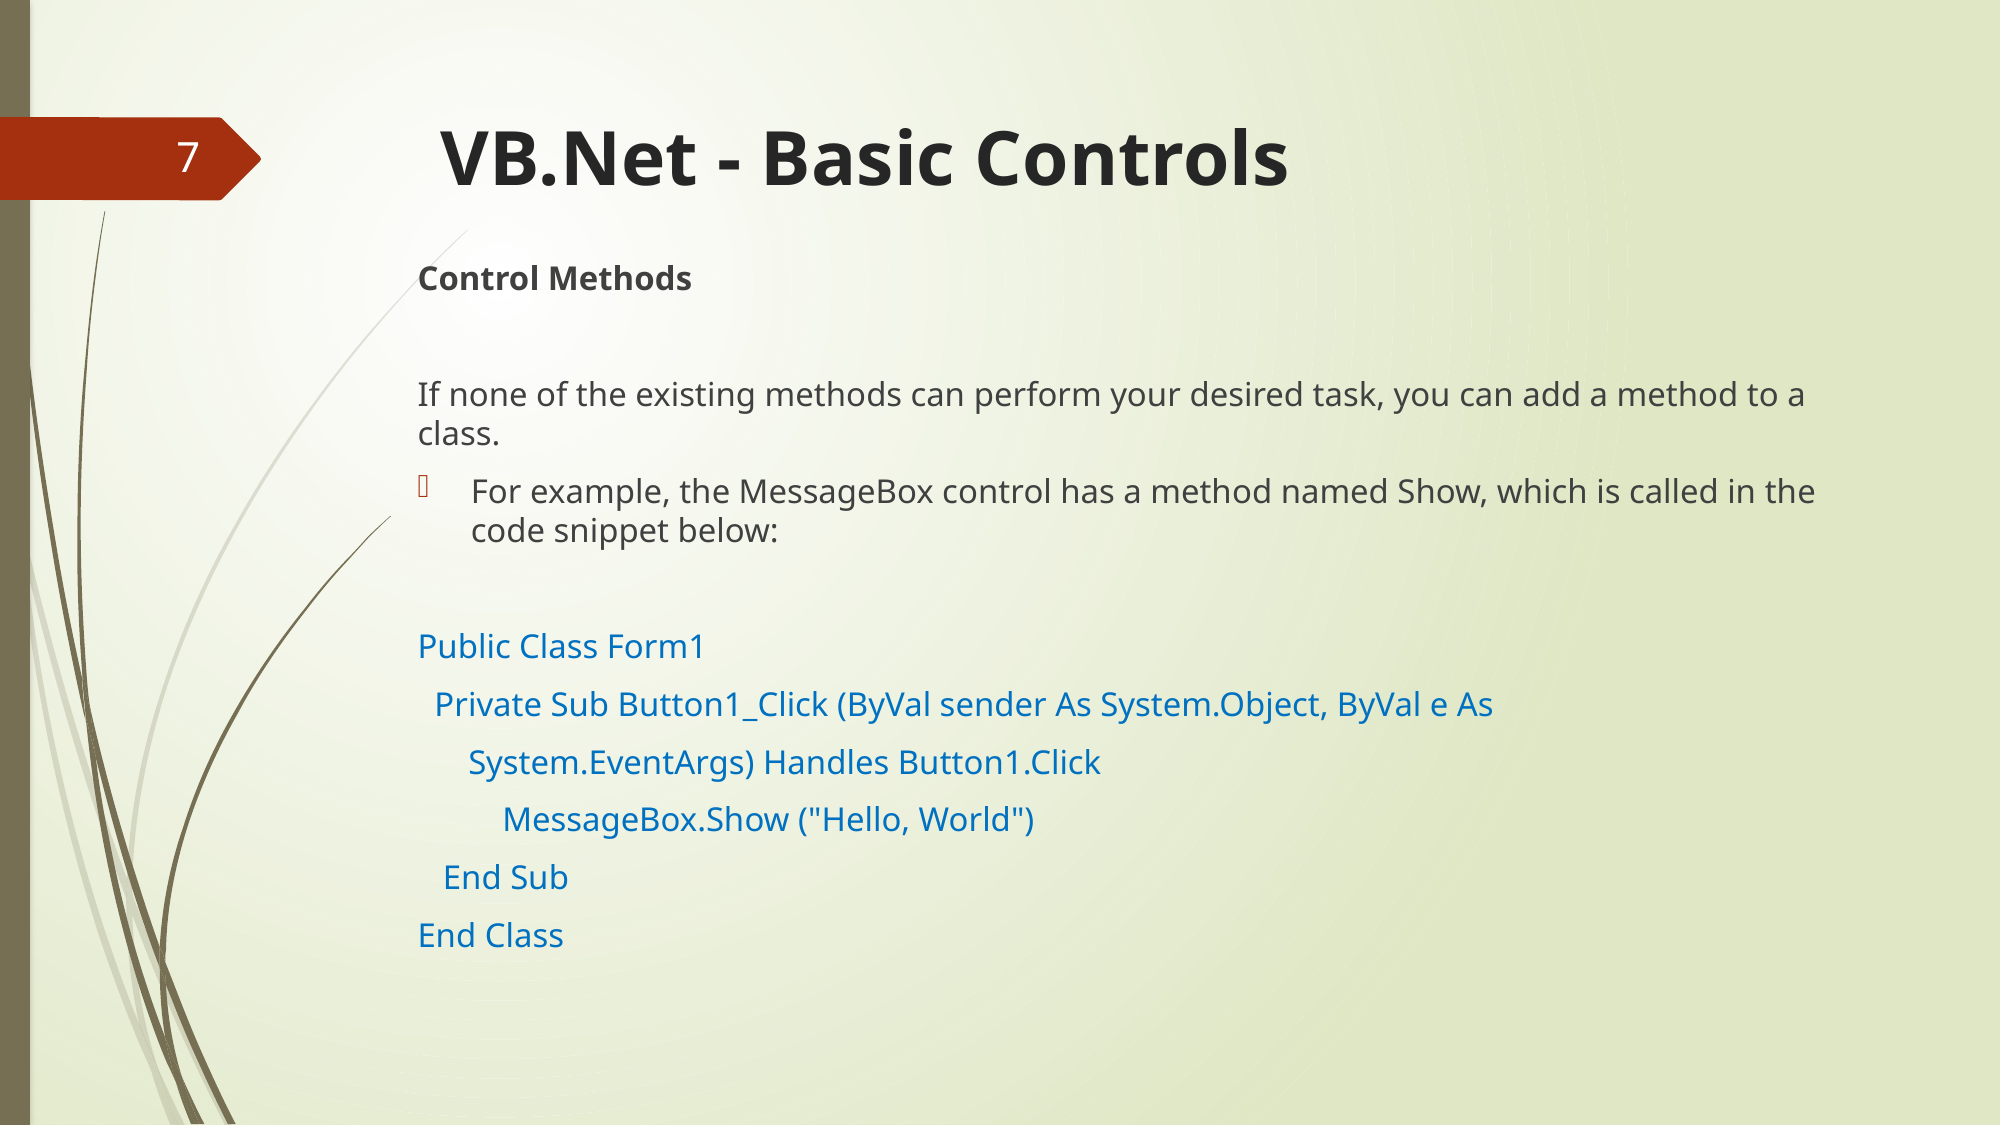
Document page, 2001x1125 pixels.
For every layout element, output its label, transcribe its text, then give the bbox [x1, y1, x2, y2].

title VB.Net - Basic Controls [425, 102, 1888, 249]
slide_number 7 [87, 129, 216, 190]
list Control Methods If none of the existing methods can perform your desired task, you can add a method to a class. For example, the MessageBox control has a method named Show, which is called in the code snippet below: Public Class Form1 Private Sub Button1_Click (ByVal sender As System.Object, ByVal e As System.EventArgs) Handles Button1.Click MessageBox.Show ("Hello, World") End Sub End Class [402, 249, 1888, 970]
